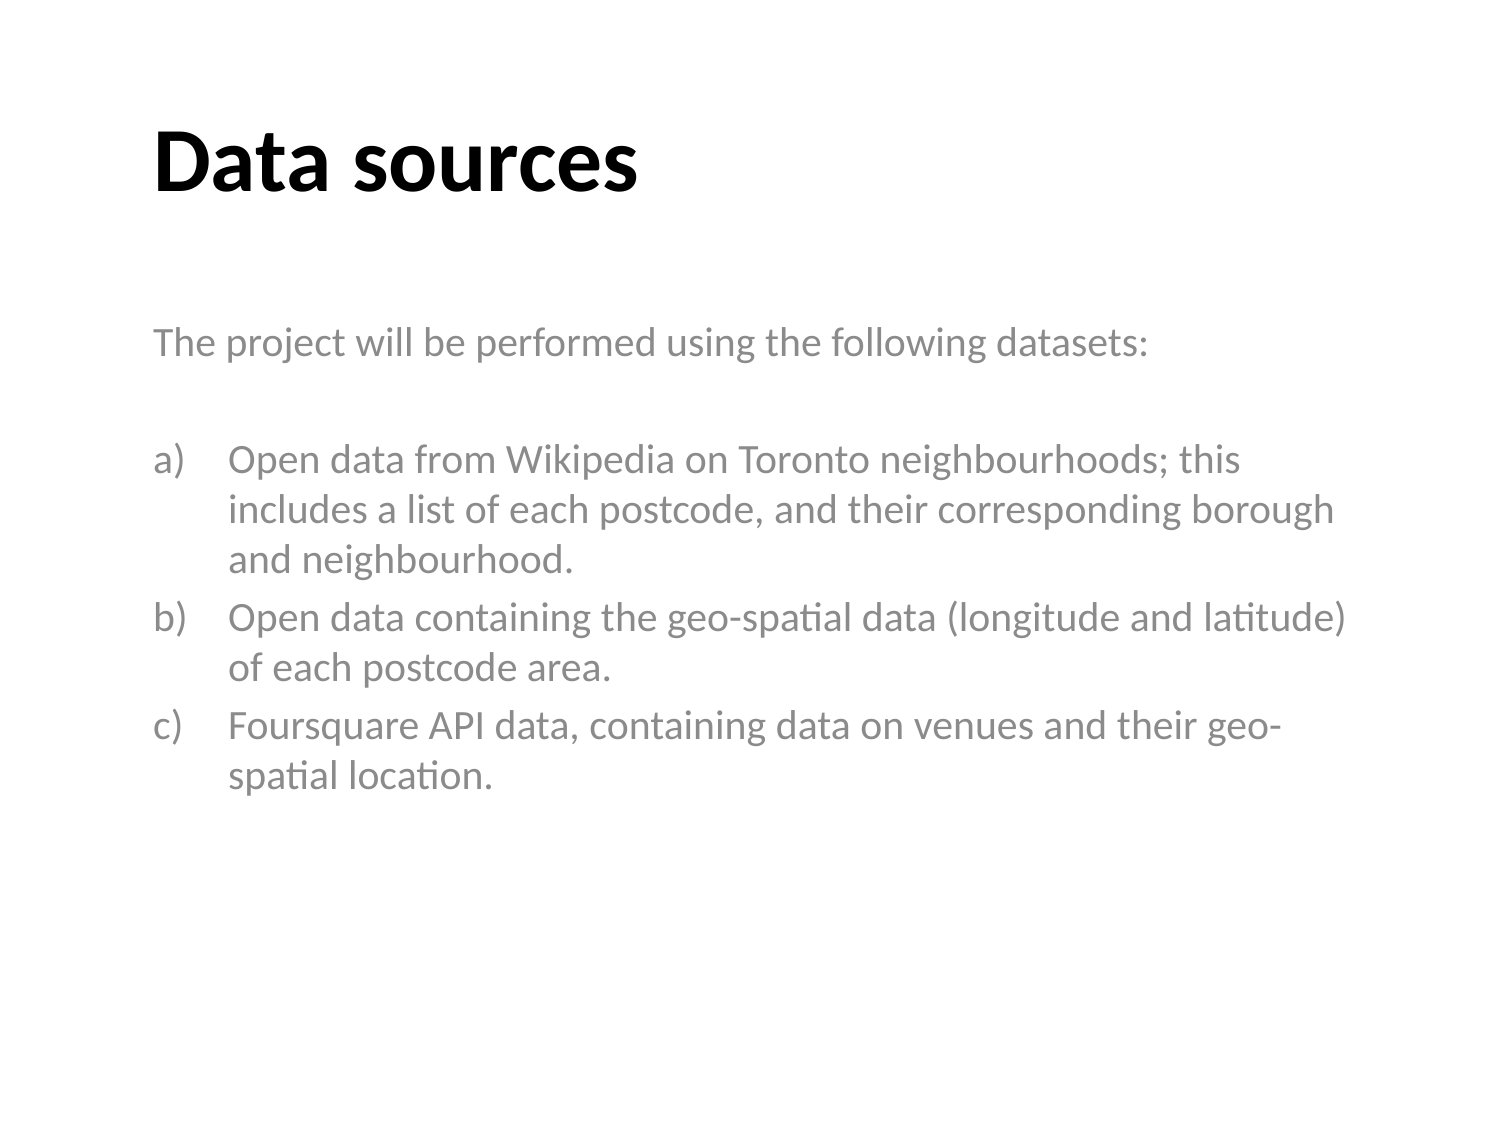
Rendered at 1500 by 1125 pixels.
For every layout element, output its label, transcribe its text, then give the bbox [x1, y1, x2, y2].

title Data sources [138, 34, 1414, 276]
subtitle The project will be performed using the following datasets: Open data from Wikipedia on Toronto neighbourhoods; this includes a list of each postcode, and their corresponding borough and neighbourhood. Open data containing the geo-spatial data (longitude and latitude) of each postcode area. Foursquare API data, containing data on venues and their geo-spatial location. [138, 307, 1388, 925]
